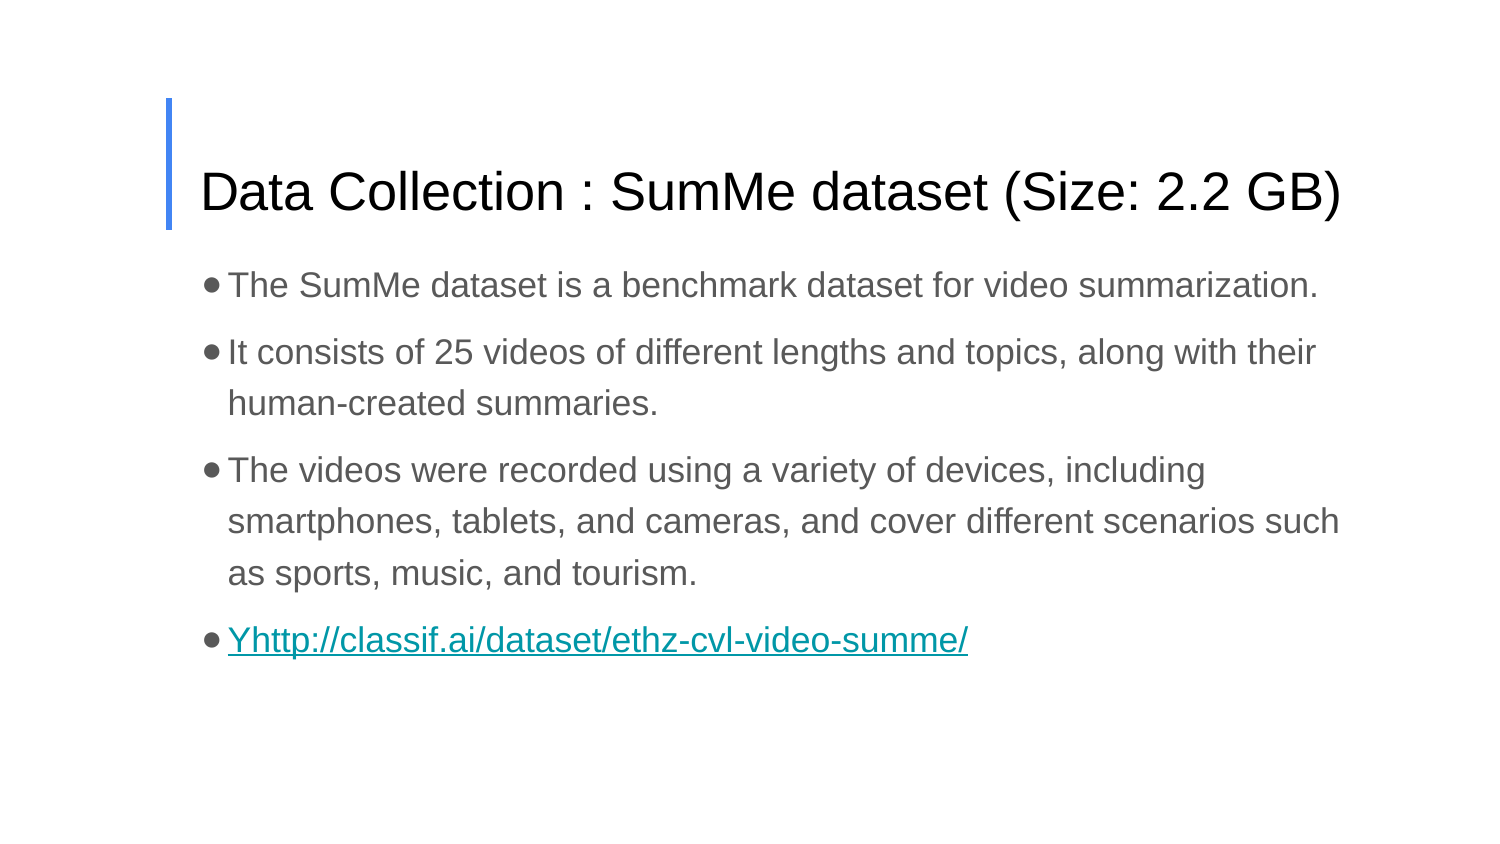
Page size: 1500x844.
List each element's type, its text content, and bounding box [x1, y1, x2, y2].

list The SumMe dataset is a benchmark dataset for video summarization. It consists of 25 videos of different lengths and topics, along with their human-created summaries. The videos were recorded using a variety of devices, including smartphones, tablets, and cameras, and cover different scenarios such as sports, music, and tourism. Yhttp://classif.ai/dataset/ethz-cvl-video-summe/ [188, 247, 1361, 673]
title Data Collection : SumMe dataset (Size: 2.2 GB) [188, 98, 1361, 229]
